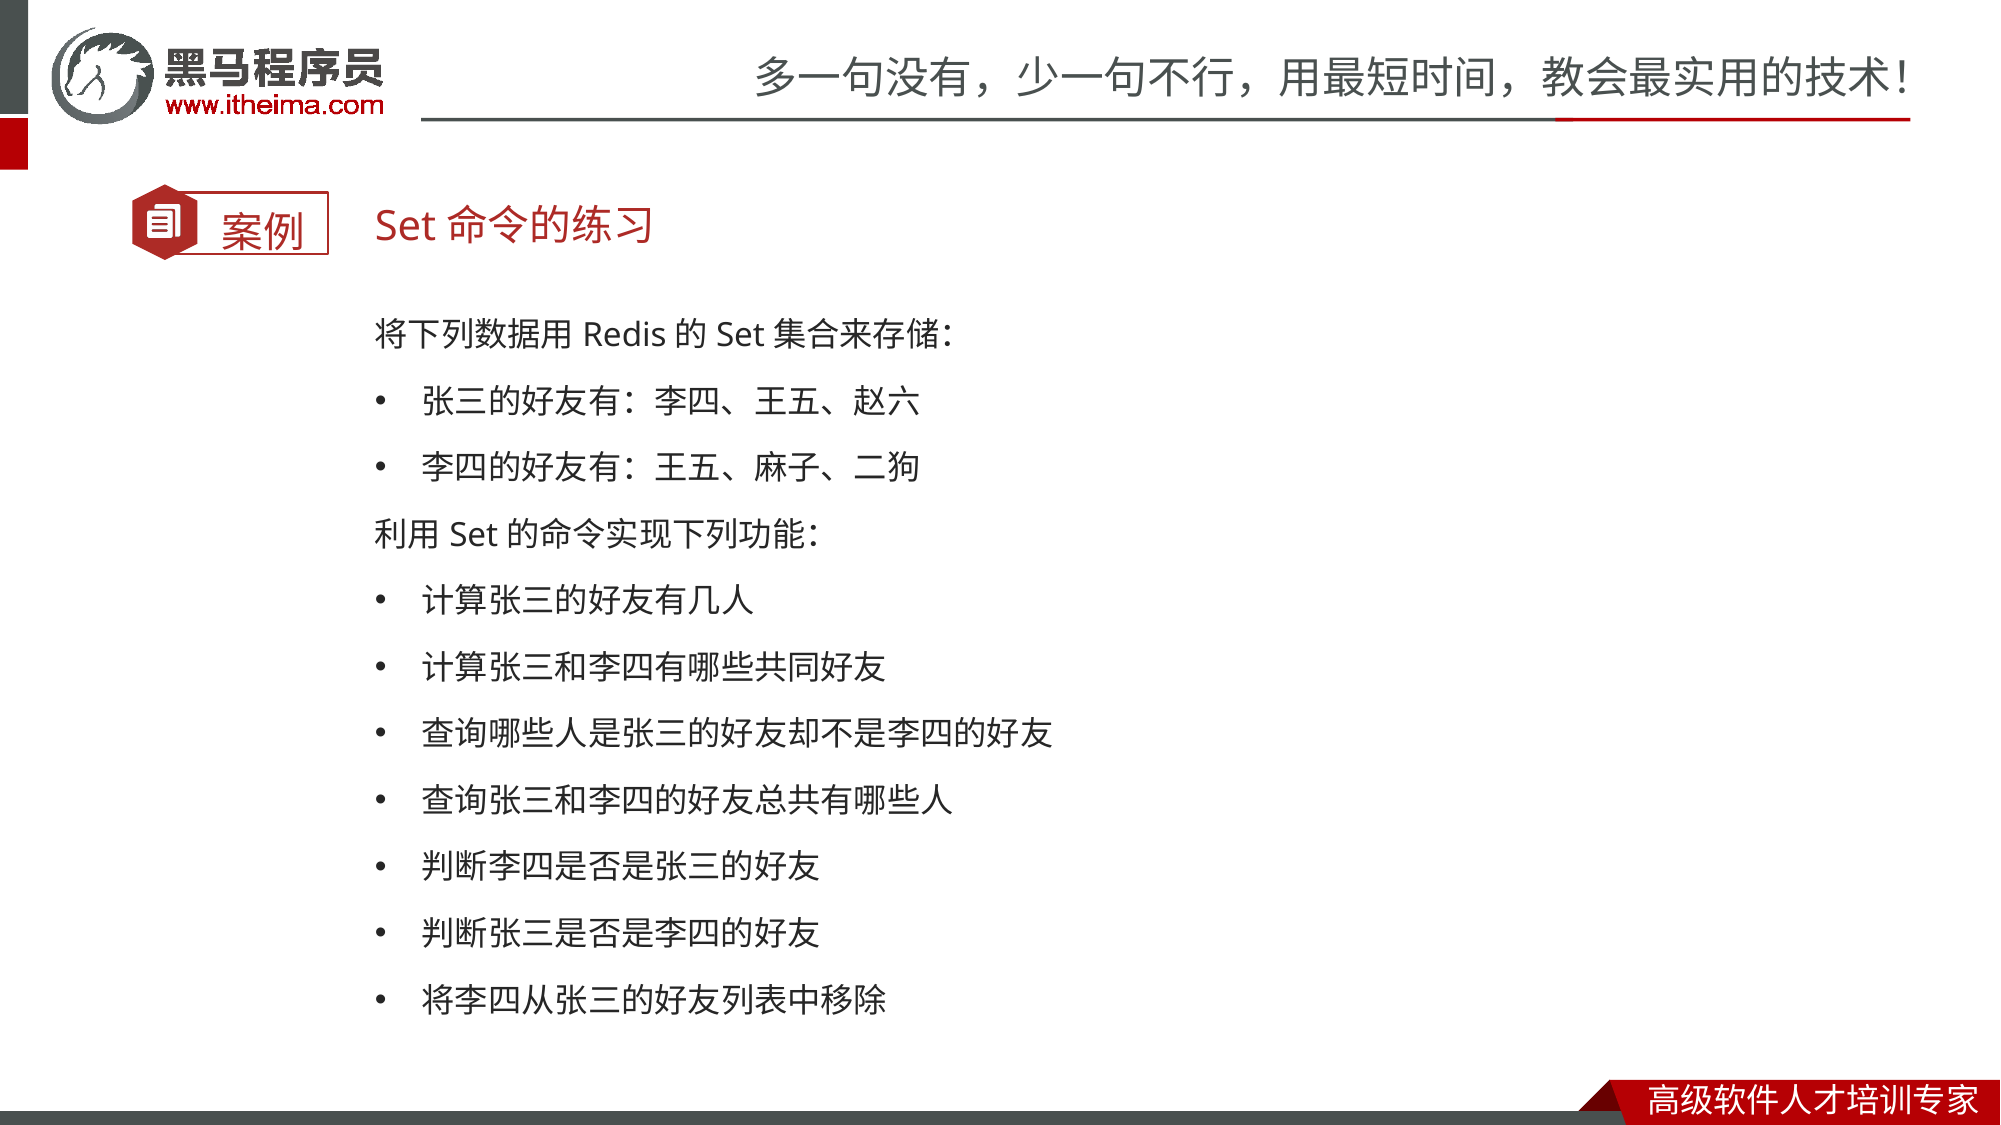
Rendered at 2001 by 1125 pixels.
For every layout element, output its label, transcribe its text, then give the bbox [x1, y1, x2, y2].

list 将下列数据用Redis的Set集合来存储： 张三的好友有：李四、王五、赵六 李四的好友有：王五、麻子、二狗 利用Set的命令实现下列功能： 计算张三的好友有几人 计算张三和李四有哪些共同好友 查询哪些人是张三的好友却不是李四的好友 查询张三和李四的好友总共有哪些人 判断李四是否是张三的好友 判断张三是否是李四的好友 将李四从张三的好友列表中移除 [360, 285, 1872, 904]
list Set命令的练习 [360, 181, 1872, 266]
picture [147, 204, 181, 238]
picture [50, 26, 384, 125]
